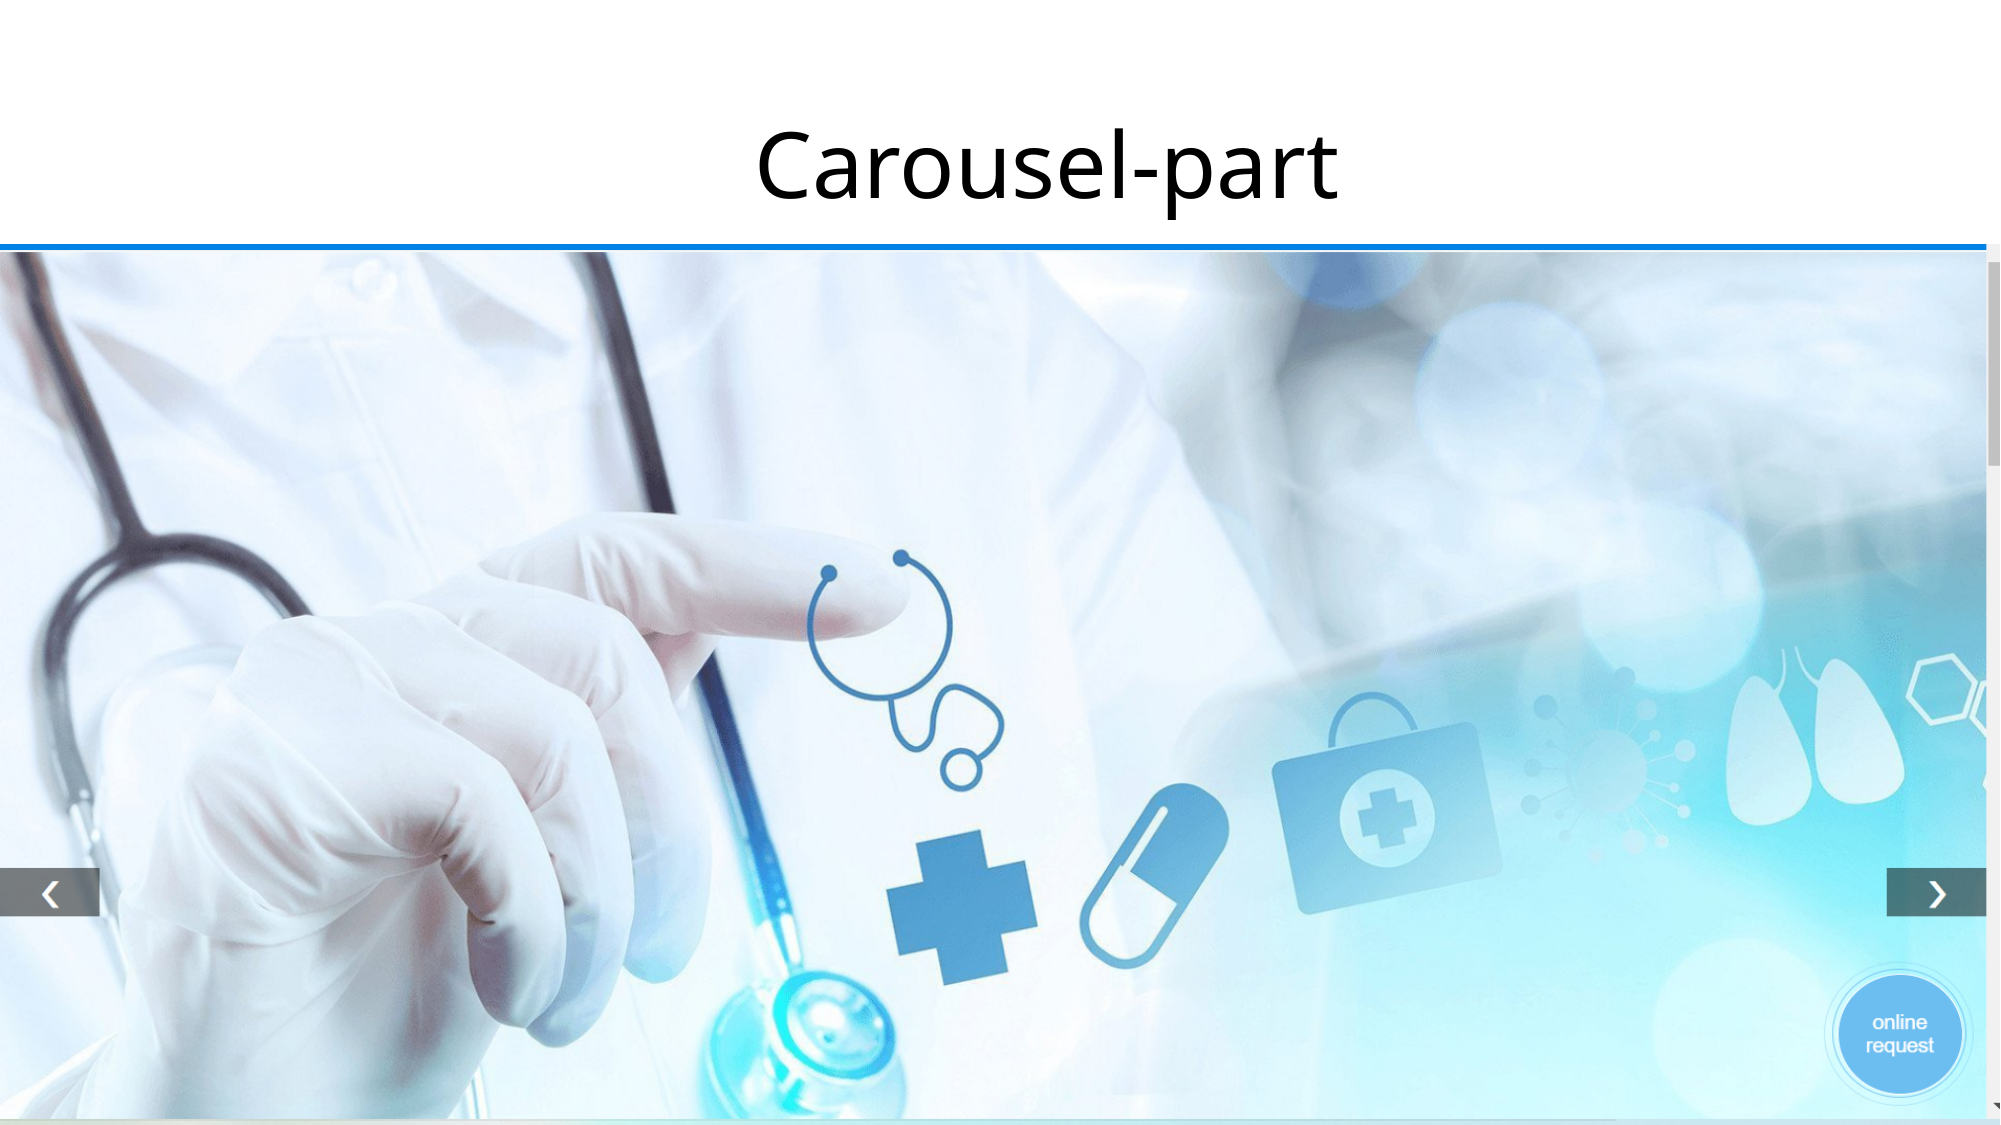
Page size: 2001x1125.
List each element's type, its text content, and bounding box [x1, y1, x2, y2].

title Carousel-part [739, 59, 1736, 244]
picture [0, 244, 2000, 1125]
